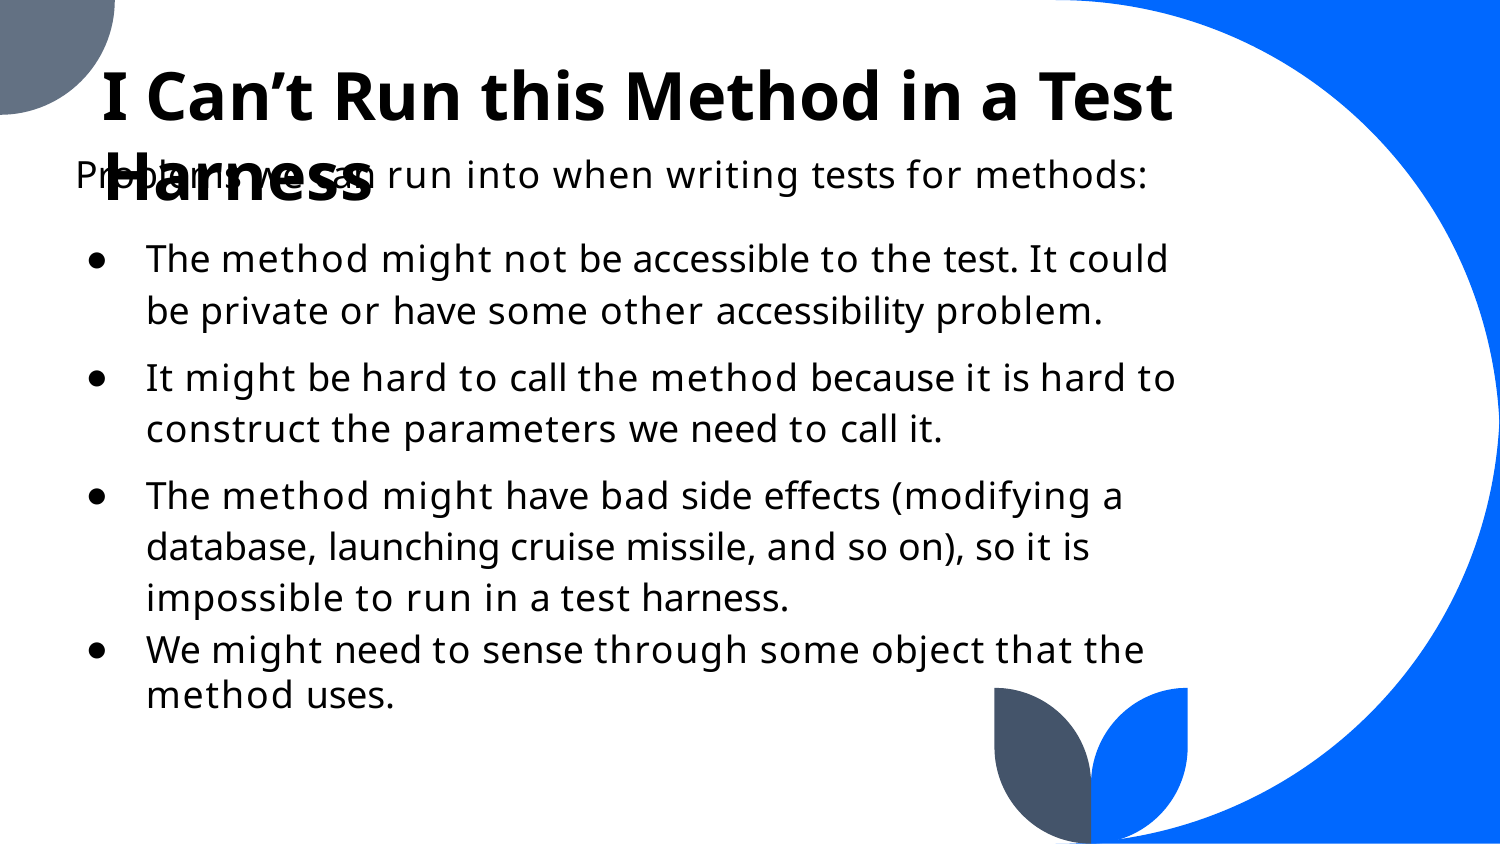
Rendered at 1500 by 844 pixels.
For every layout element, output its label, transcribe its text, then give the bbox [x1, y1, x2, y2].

list Problems we can run into when writing tests for methods: The method might not be accessible to the test. It could be private or have some other accessibility problem. It might be hard to call the method because it is hard to construct the parameters we need to call it. The method might have bad side effects (modifying a database, launching cruise missile, and so on), so it is impossible to run in a test harness. We might need to sense through some object that the method uses. [75, 142, 1279, 716]
text_box I Can’t Run this Method in a Test Harness [87, 46, 1336, 222]
